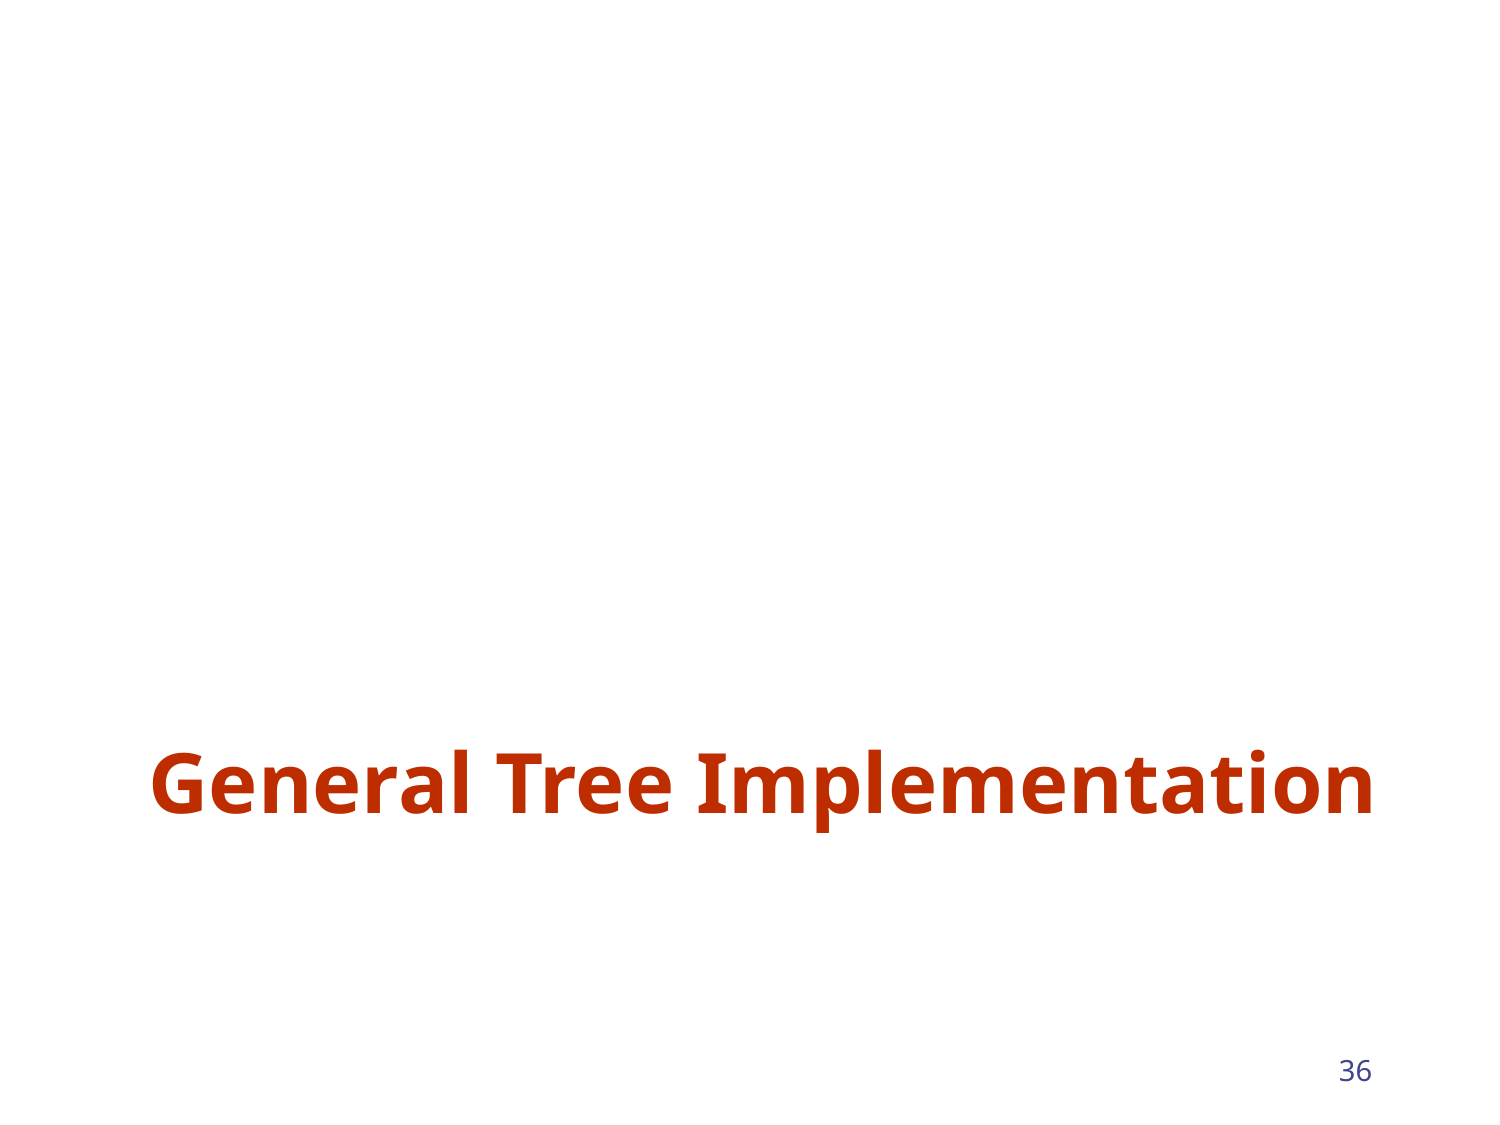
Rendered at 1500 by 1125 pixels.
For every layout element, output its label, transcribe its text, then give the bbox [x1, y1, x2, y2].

title General Tree Implementation [118, 722, 1394, 947]
slide_number 36 [1074, 1025, 1388, 1100]
